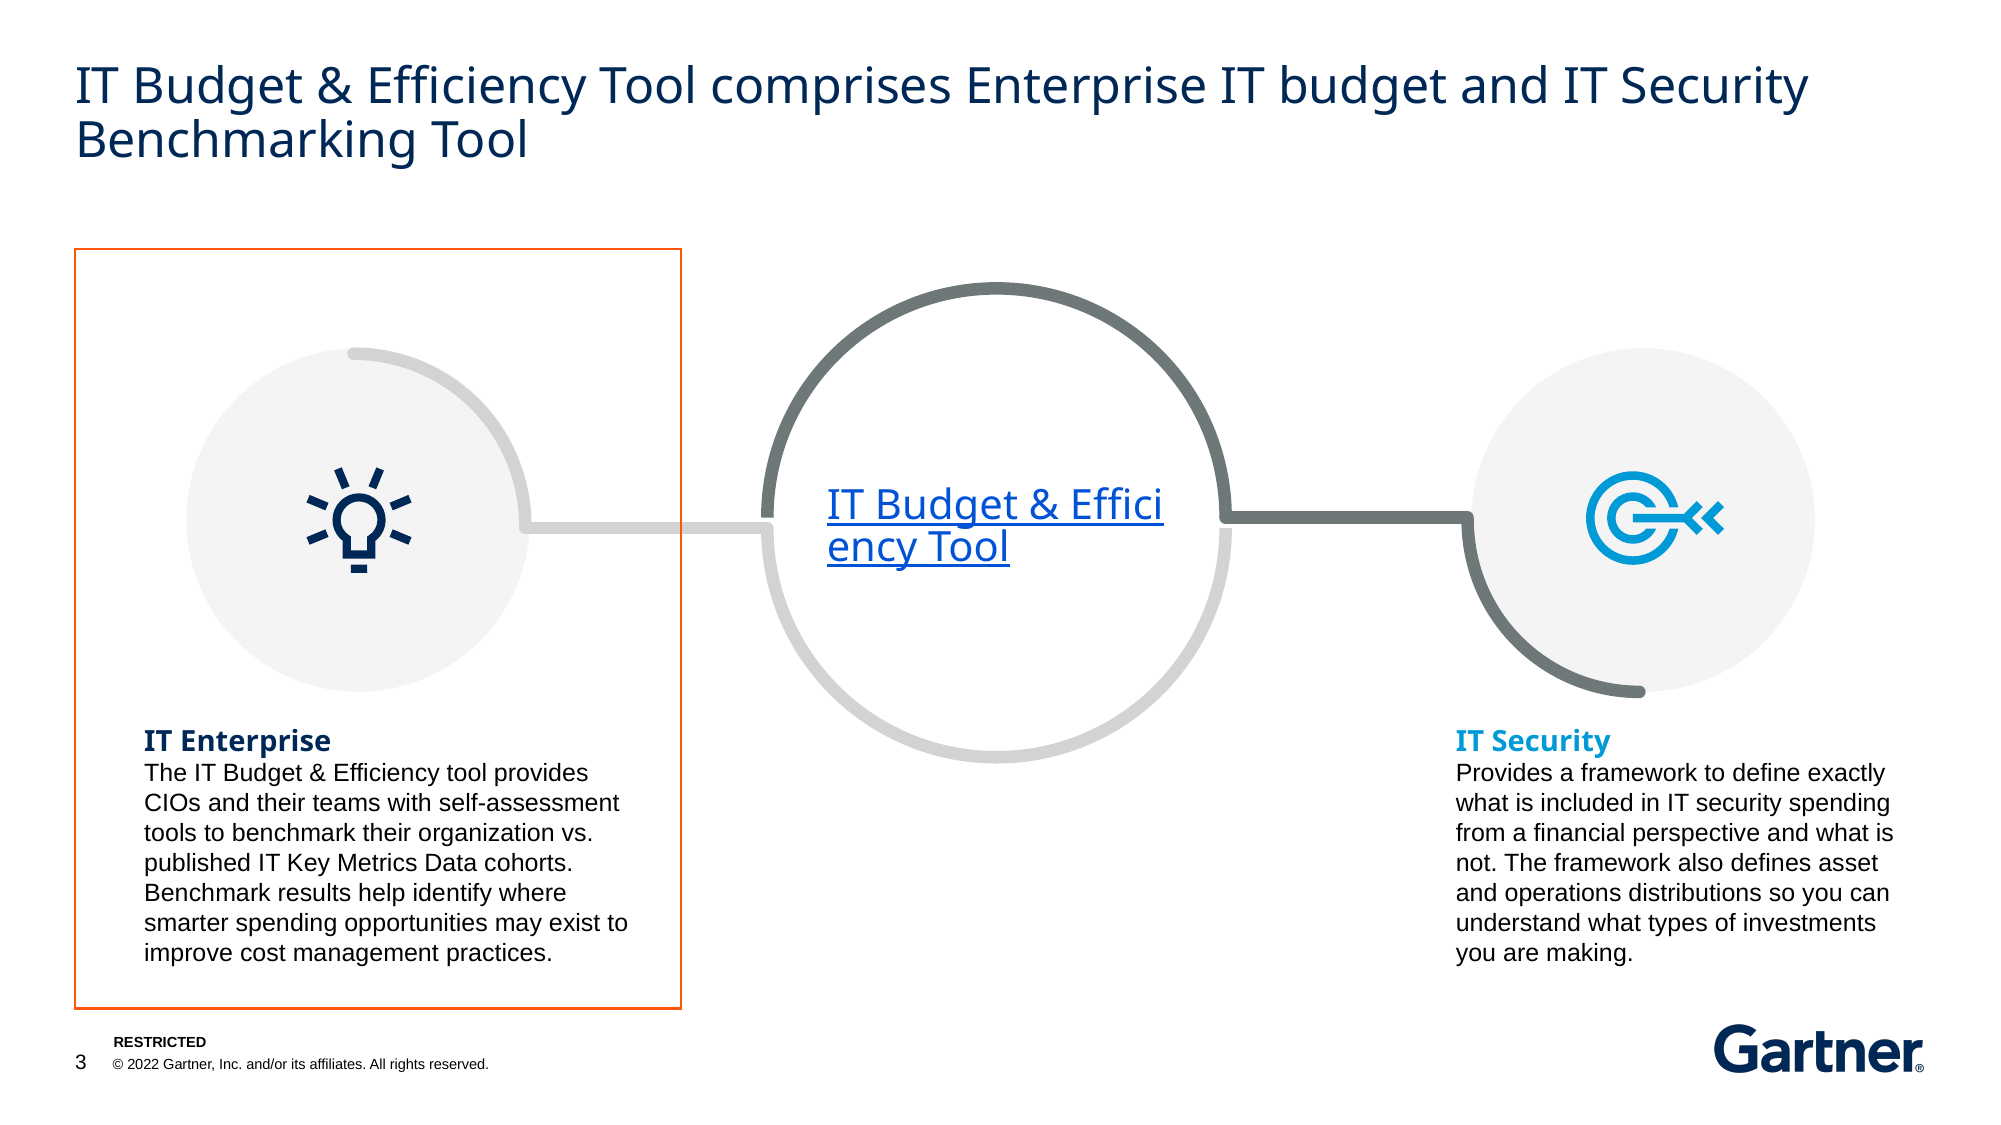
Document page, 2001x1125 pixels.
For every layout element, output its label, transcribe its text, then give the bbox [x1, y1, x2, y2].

picture [1714, 1024, 1924, 1073]
text_box IT Security Provides a framework to define exactly what is included in IT security spending from a financial perspective and what is not. The framework also defines asset and operations distributions so you can understand what types of investments you are making. [1455, 721, 1926, 898]
text_box [74, 248, 682, 1010]
text_box [1812, 483, 1816, 557]
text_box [767, 288, 1812, 692]
title IT Budget & Efficiency Tool comprises Enterprise IT budget and IT Security Benchmarking Tool [75, 60, 1925, 133]
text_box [181, 353, 1226, 758]
